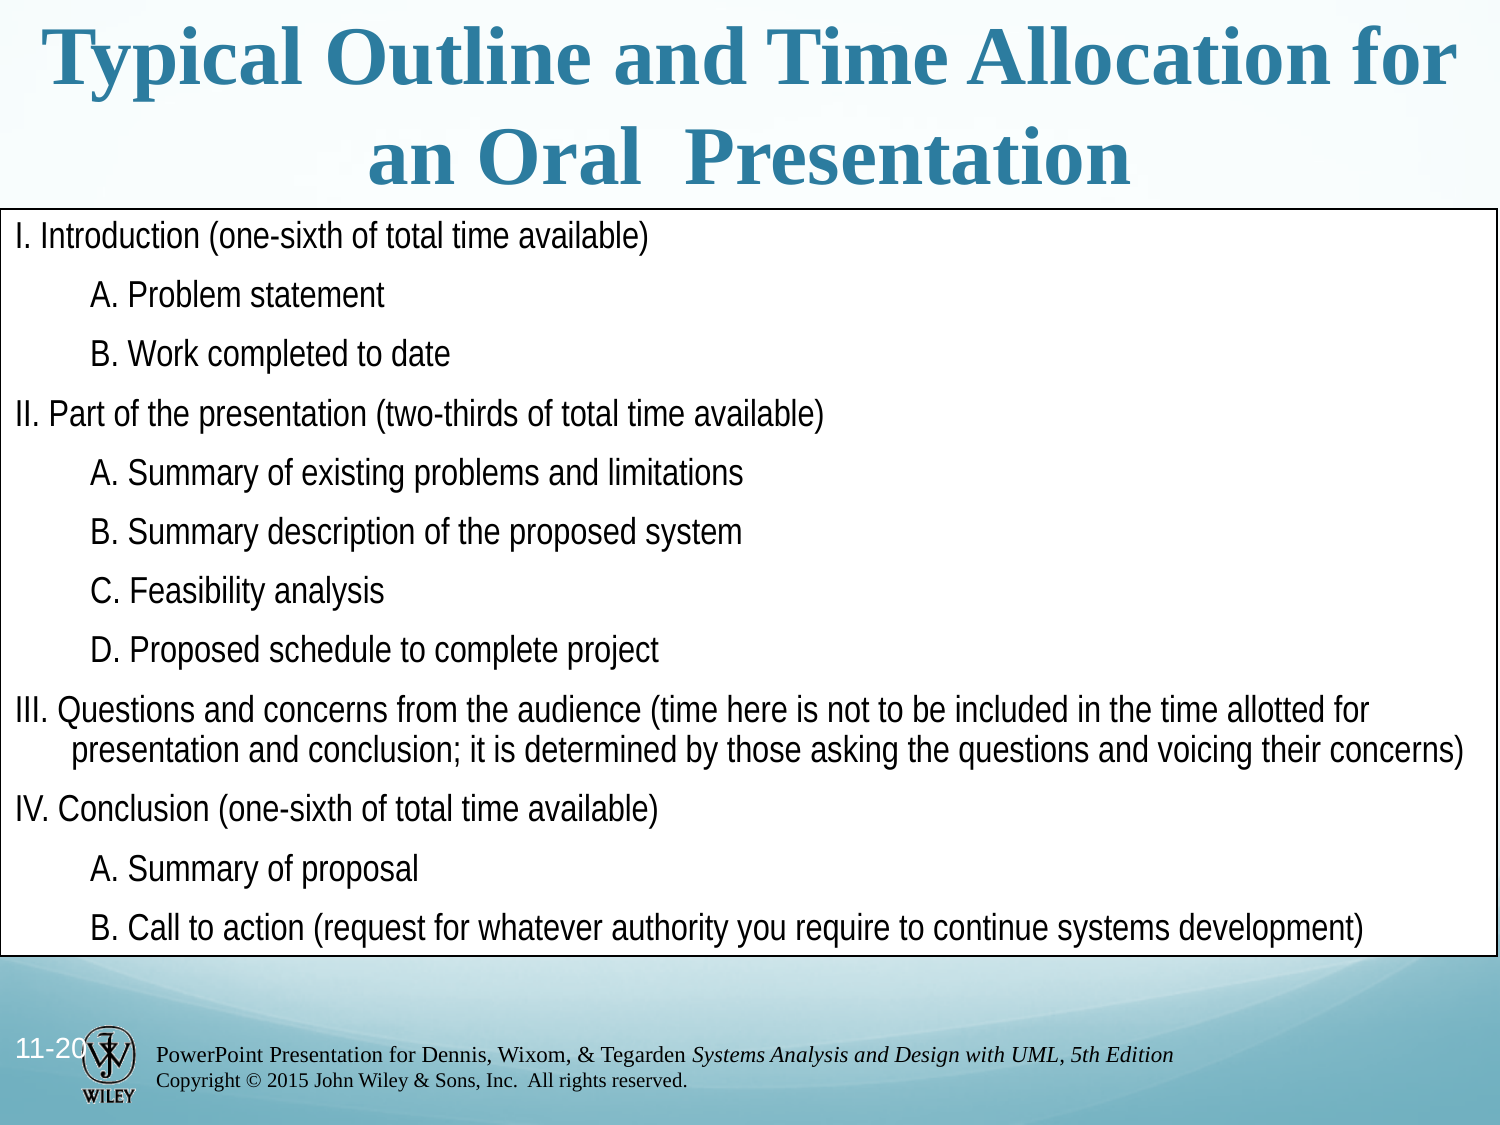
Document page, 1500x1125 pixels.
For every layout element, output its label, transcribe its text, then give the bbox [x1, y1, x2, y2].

text_box I. Introduction (one-sixth of total time available) A. Problem statement B. Work completed to date II. Part of the presentation (two-thirds of total time available) A. Summary of existing problems and limitations B. Summary description of the proposed system C. Feasibility analysis D. Proposed schedule to complete project III. Questions and concerns from the audience (time here is not to be included in the time allotted for presentation and conclusion; it is determined by those asking the questions and voicing their concerns) IV. Conclusion (one-sixth of total time available) A. Summary of proposal B. Call to action (request for whatever authority you require to continue systems development) [0, 208, 1497, 956]
slide_number 11-20 [0, 1021, 150, 1100]
picture [78, 1100, 138, 1105]
title Typical Outline and Time Allocation for an Oral Presentation [0, 17, 1500, 209]
